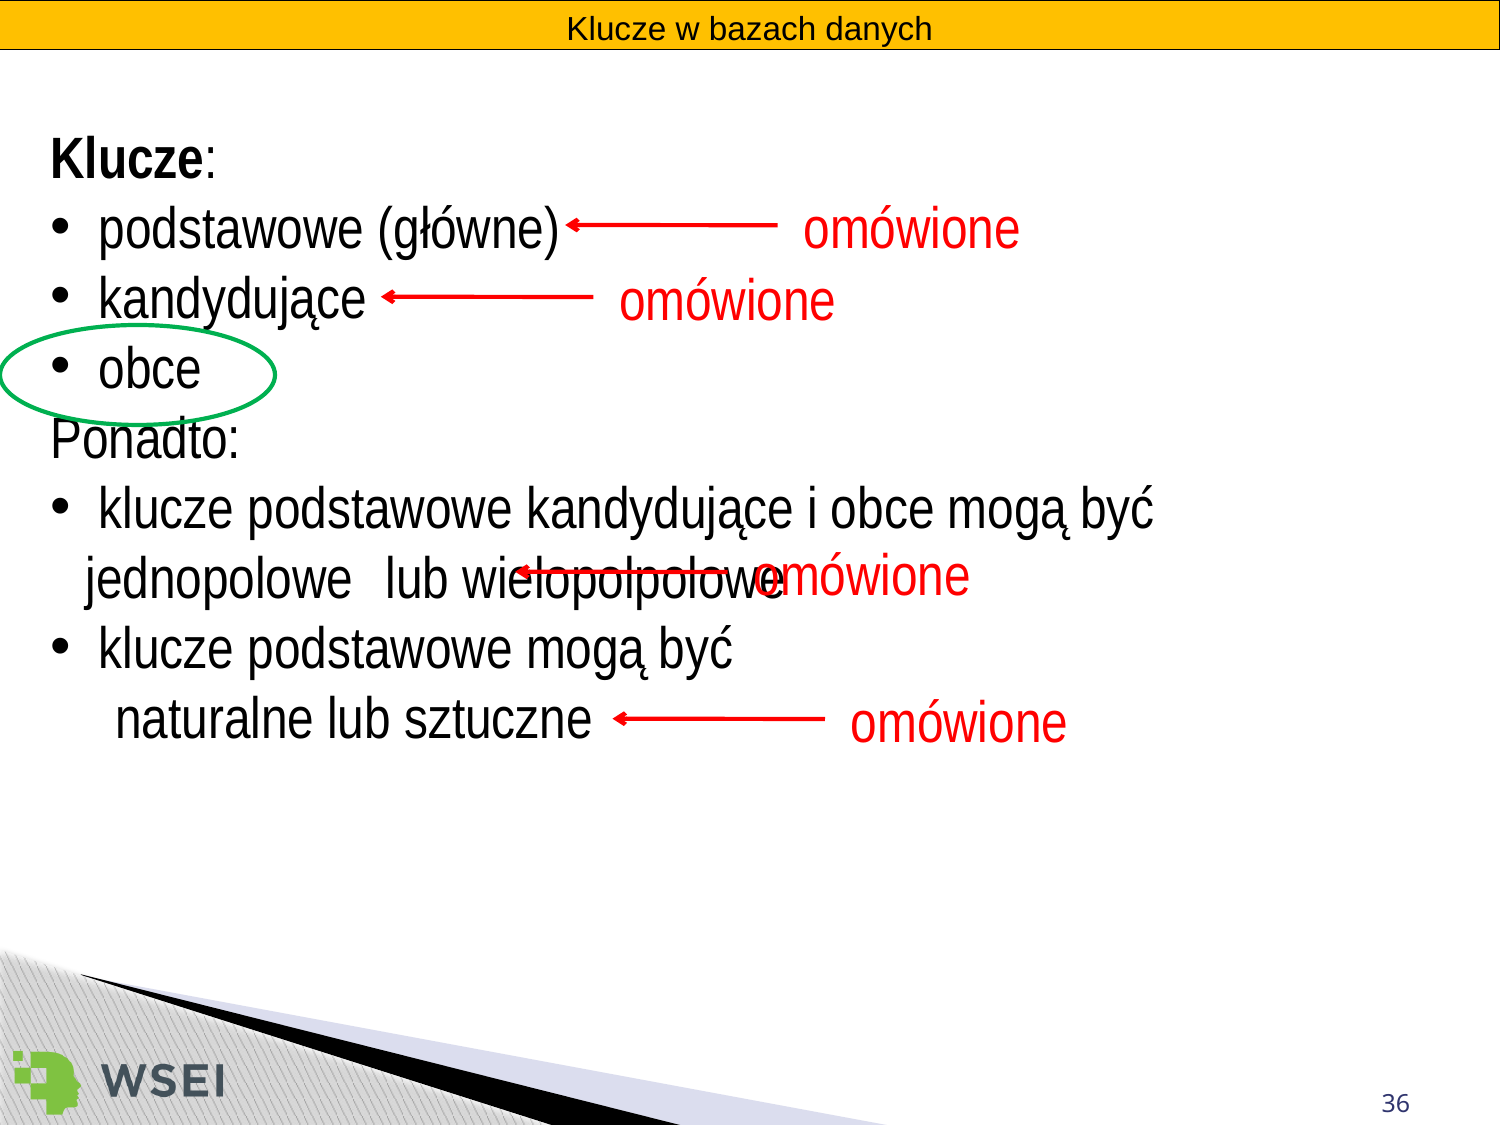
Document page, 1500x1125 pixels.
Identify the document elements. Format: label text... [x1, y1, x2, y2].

picture [272, 1036, 287, 1041]
text_box omówione [604, 254, 852, 340]
text_box omówione [836, 676, 1084, 762]
text_box Klucze: podstawowe (główne) kandydujące obce Ponadto: klucze podstawowe kandydujące i obce mogą być jednopolowe lub wielopolpolowe klucze podstawowe mogą być naturalne lub sztuczne [42, 112, 1438, 900]
text_box omówione [788, 182, 1036, 268]
picture [0, 1039, 235, 1125]
picture [316, 1050, 334, 1056]
slide_number 36 [1074, 1050, 1425, 1125]
picture [357, 1063, 552, 1125]
picture [294, 1043, 309, 1048]
text_box [0, 322, 278, 428]
picture [338, 1057, 356, 1063]
text_box Klucze w bazach danych [0, 0, 1500, 50]
text_box omówione [738, 529, 986, 615]
